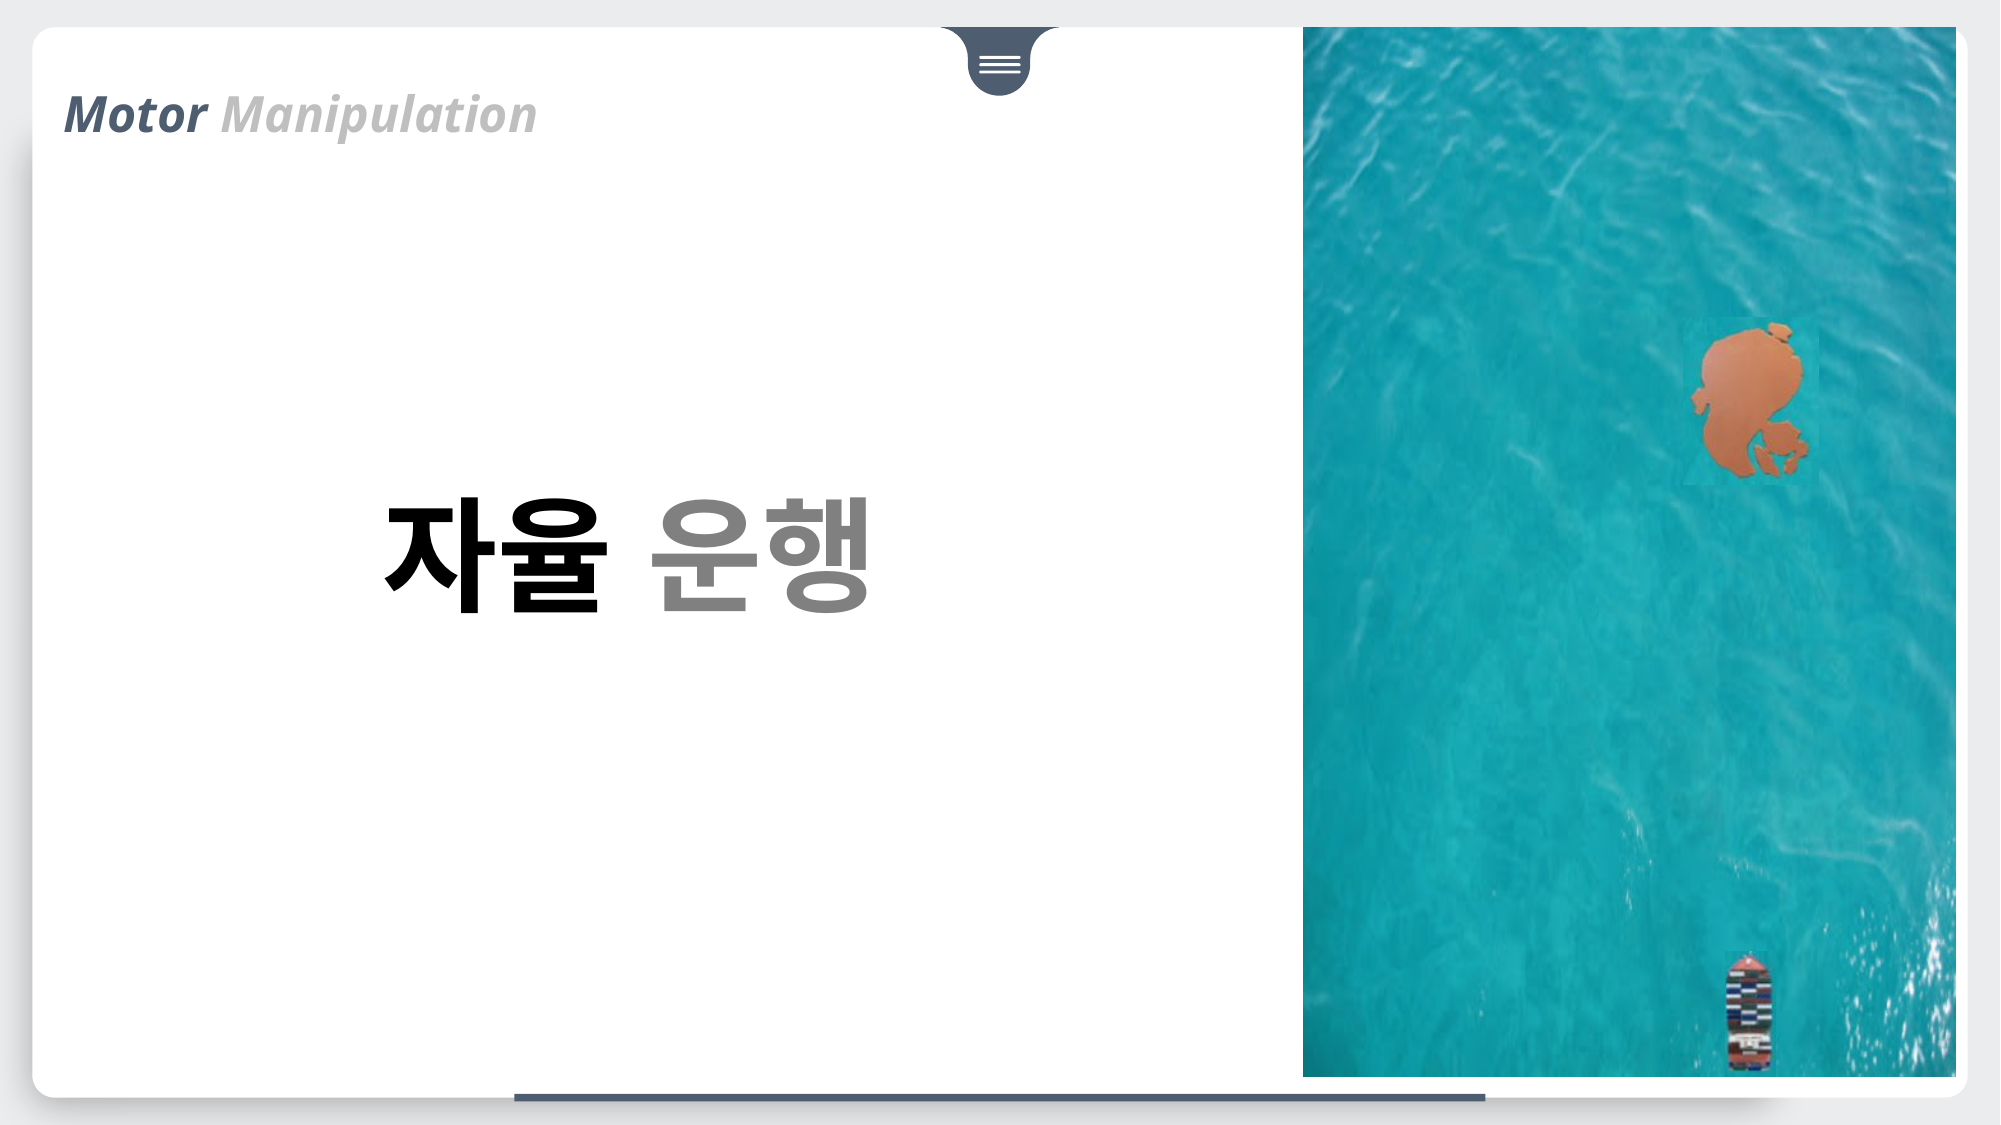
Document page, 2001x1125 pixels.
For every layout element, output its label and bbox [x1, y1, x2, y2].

text_box [32, 27, 1968, 1102]
picture [1303, 27, 1956, 1077]
